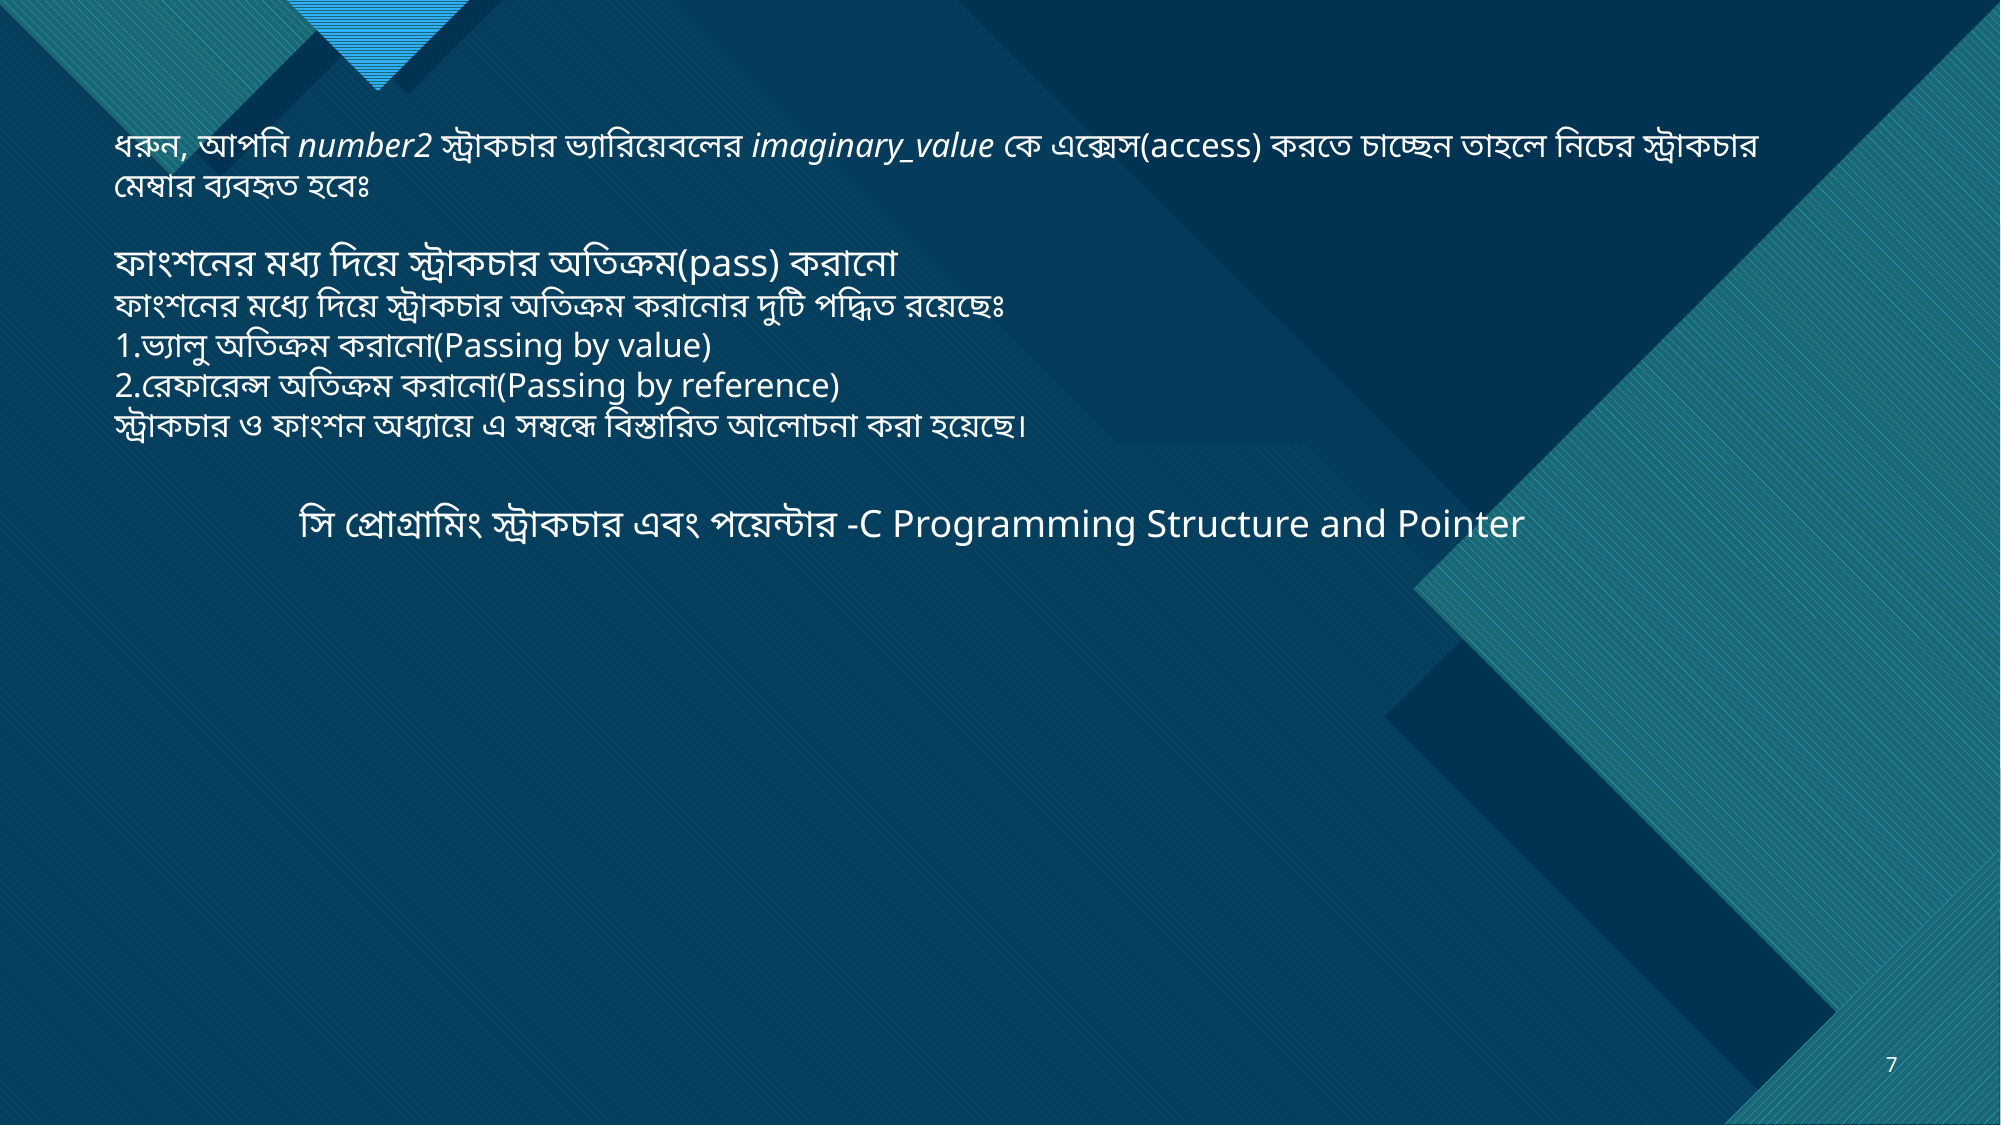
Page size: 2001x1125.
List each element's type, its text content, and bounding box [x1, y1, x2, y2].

text_box সি প্রোগ্রামিং স্ট্রাকচার এবং পয়েন্টার -C Programming Structure and Pointer [284, 492, 1562, 552]
text_box ধরুন, আপনি number2 স্ট্রাকচার ভ্যারিয়েবলের imaginary_value কে এক্সেস(access) করতে চাচ্ছেন তাহলে নিচের স্ট্রাকচার মেম্বার ব্যবহৃত হবেঃ [99, 117, 1846, 212]
text_box ফাংশনের মধ্য দিয়ে স্ট্রাকচার অতিক্রম(pass) করানো ফাংশনের মধ্যে দিয়ে স্ট্রাকচার অতিক্রম করানোর দুটি পদ্ধিত রয়েছেঃ ভ্যালু অতিক্রম করানো(Passing by value) রেফারেন্স অতিক্রম করানো(Passing by reference) স্ট্রাকচার ও ফাংশন অধ্যায়ে এ সম্বন্ধে বিস্তারিত আলোচনা করা হয়েছে। [114, 239, 1810, 491]
table_header Title [1415, 491, 2001, 1125]
slide_number 7 [1845, 1035, 1913, 1096]
